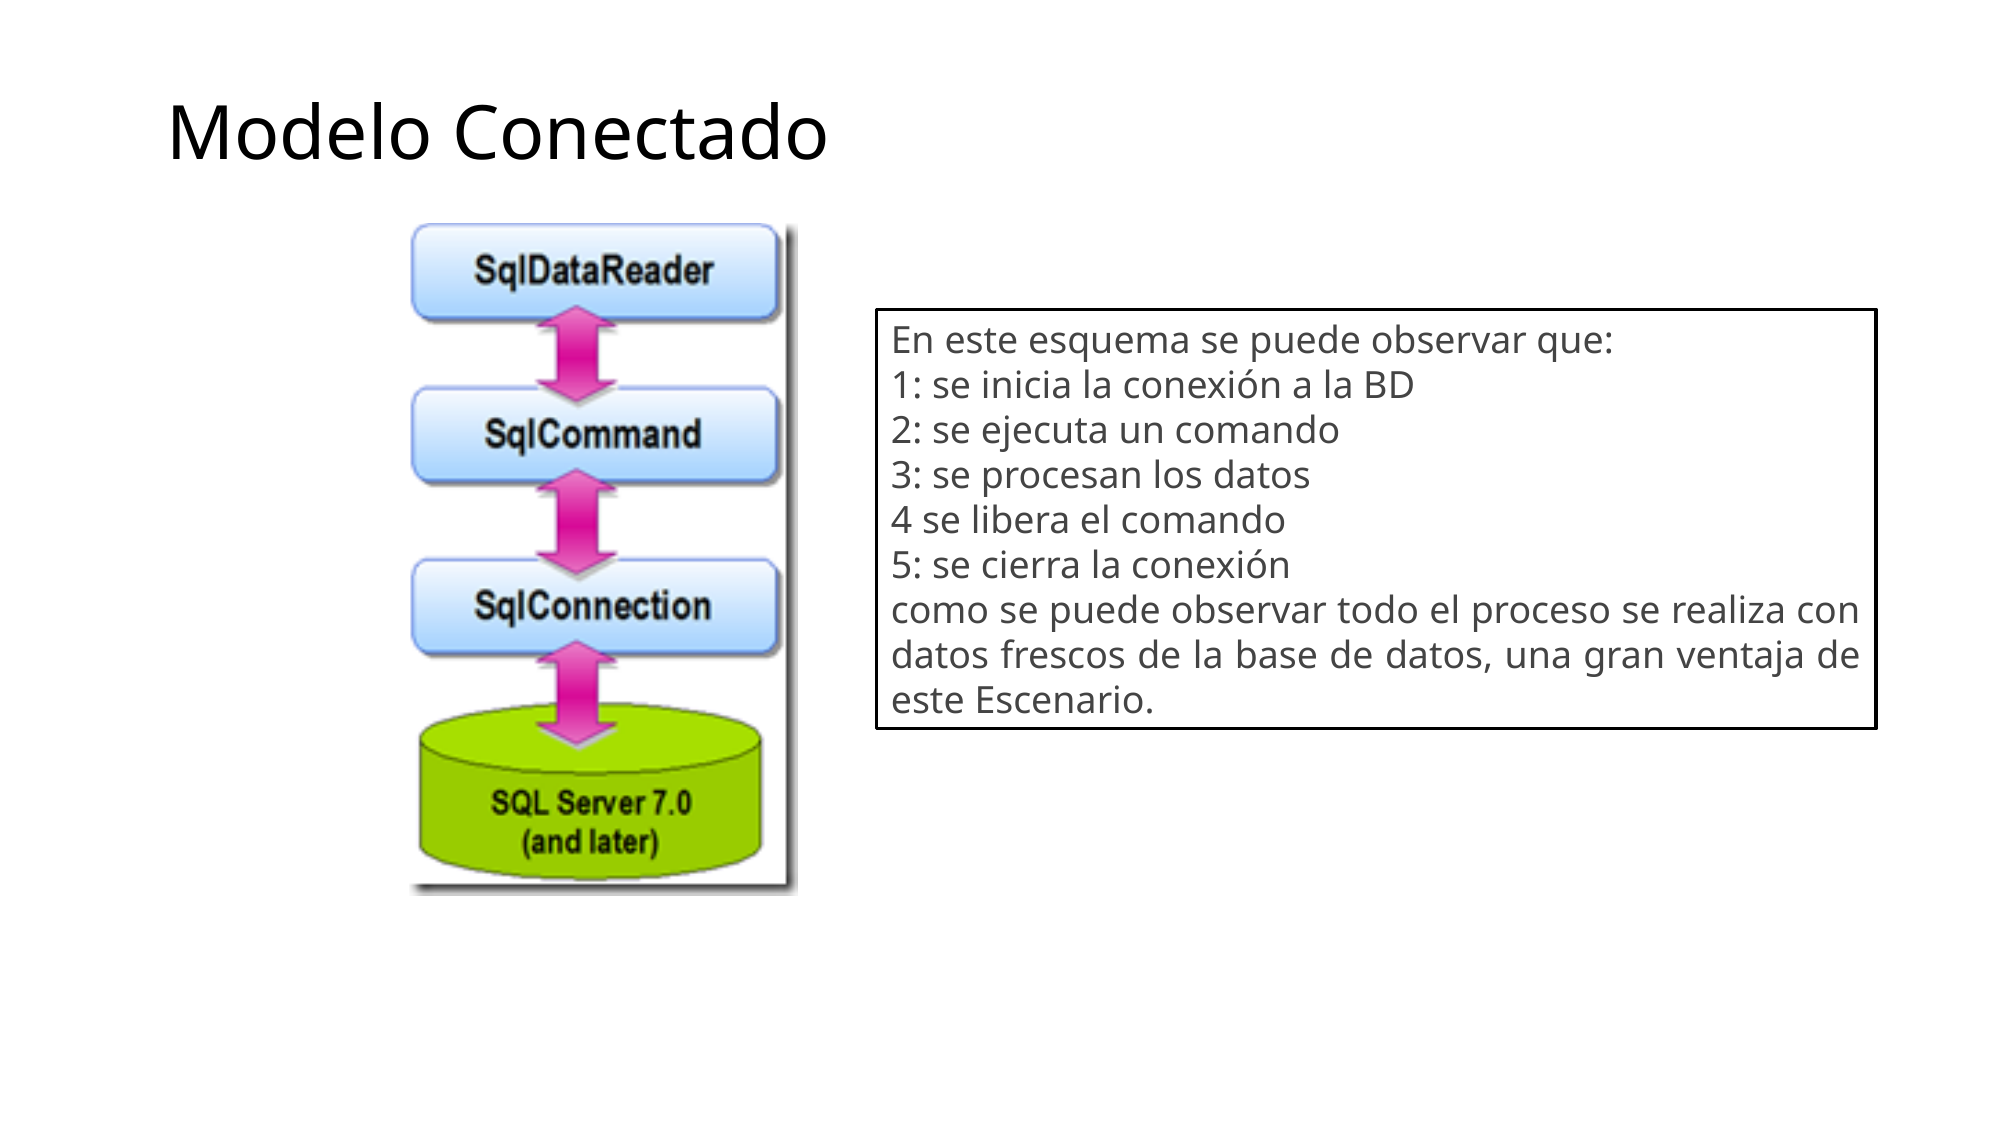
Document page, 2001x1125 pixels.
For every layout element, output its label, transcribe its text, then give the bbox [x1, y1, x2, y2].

text_box En este esquema se puede observar que: 1: se inicia la conexión a la BD 2: se ejecuta un comando 3: se procesan los datos 4 se libera el comando 5: se cierra la conexión como se puede observar todo el proceso se realiza con datos frescos de la base de datos, una gran ventaja de este Escenario. [876, 309, 1877, 729]
title Modelo Conectado [151, 79, 1877, 192]
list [409, 223, 798, 897]
